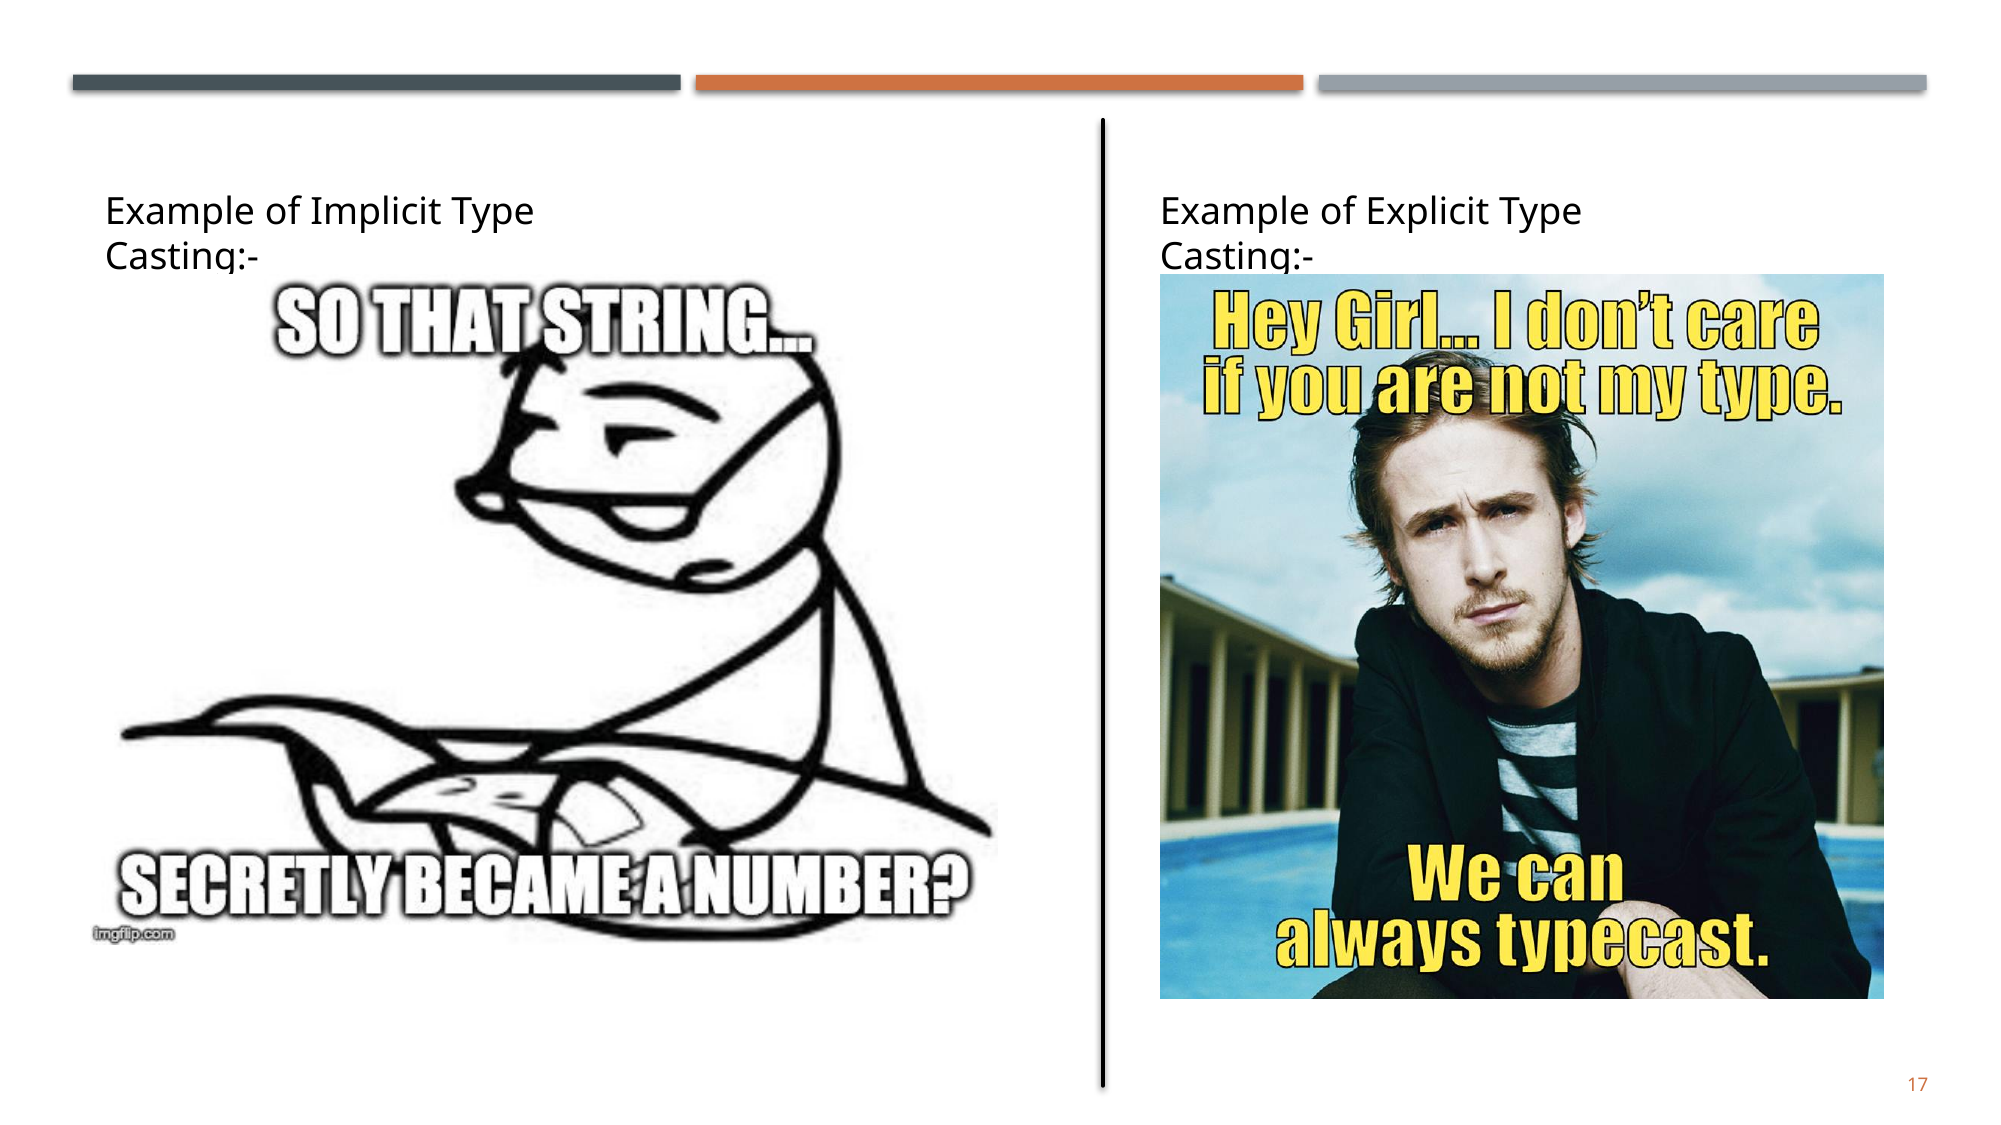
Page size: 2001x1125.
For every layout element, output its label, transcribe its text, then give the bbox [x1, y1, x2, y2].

text_box Example of Implicit Type Casting:- [89, 179, 633, 273]
picture [89, 274, 999, 946]
picture [1159, 274, 1885, 1000]
text_box Example of Explicit Type Casting:- [1144, 179, 1688, 285]
slide_number 17 [1770, 1055, 1944, 1116]
